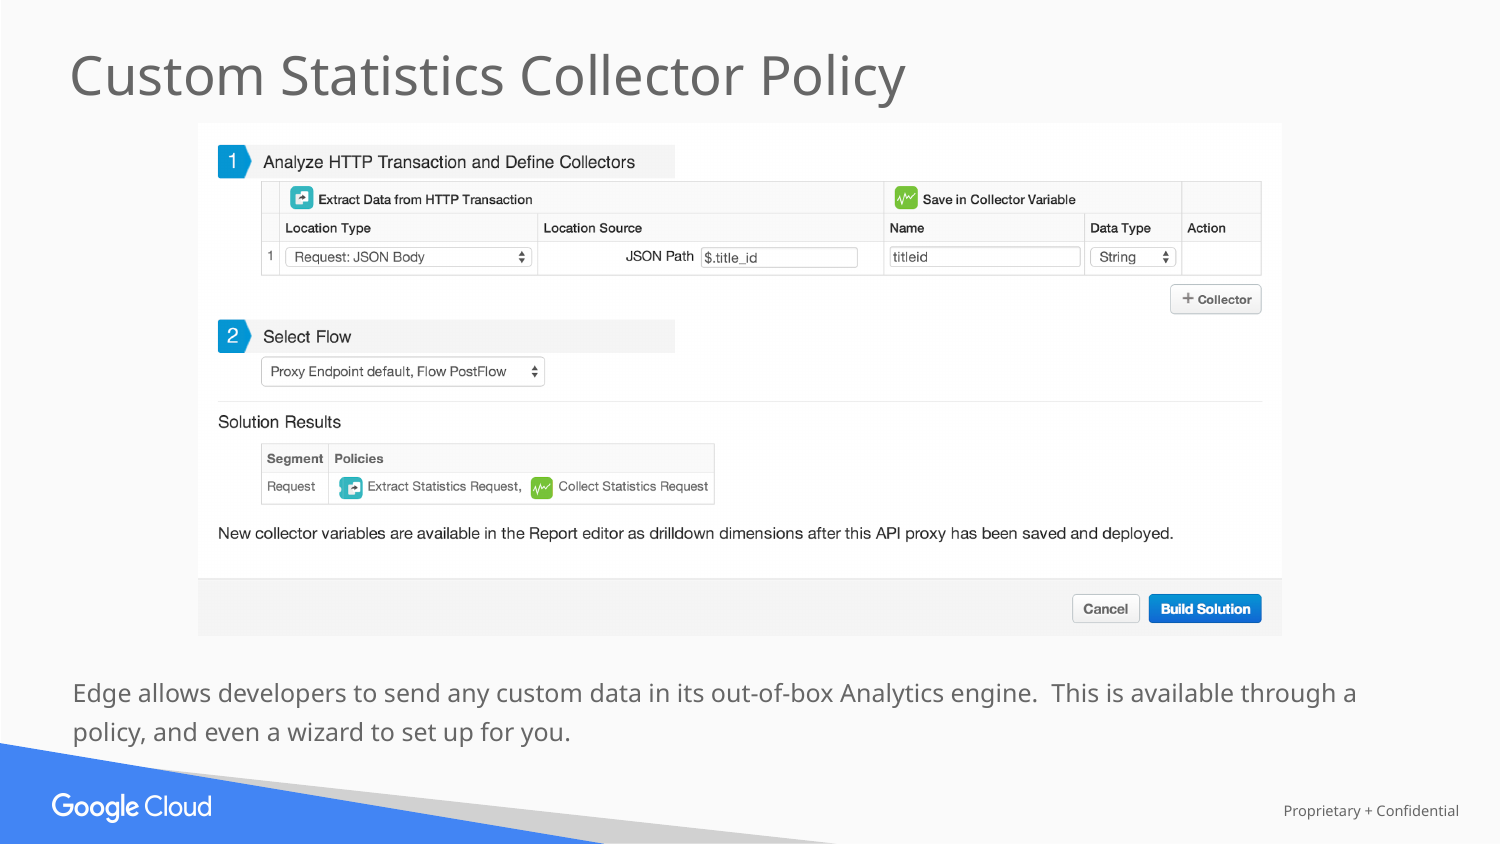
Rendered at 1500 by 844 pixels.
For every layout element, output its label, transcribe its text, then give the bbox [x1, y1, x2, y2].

picture [52, 793, 211, 823]
text_box Edge allows developers to send any custom data in its out-of-box Analytics engine. This is available through a policy, and even a wizard to set up for you. [28, 662, 1405, 781]
title Custom Statistics Collector Policy [58, 32, 1339, 116]
picture [197, 123, 1282, 636]
